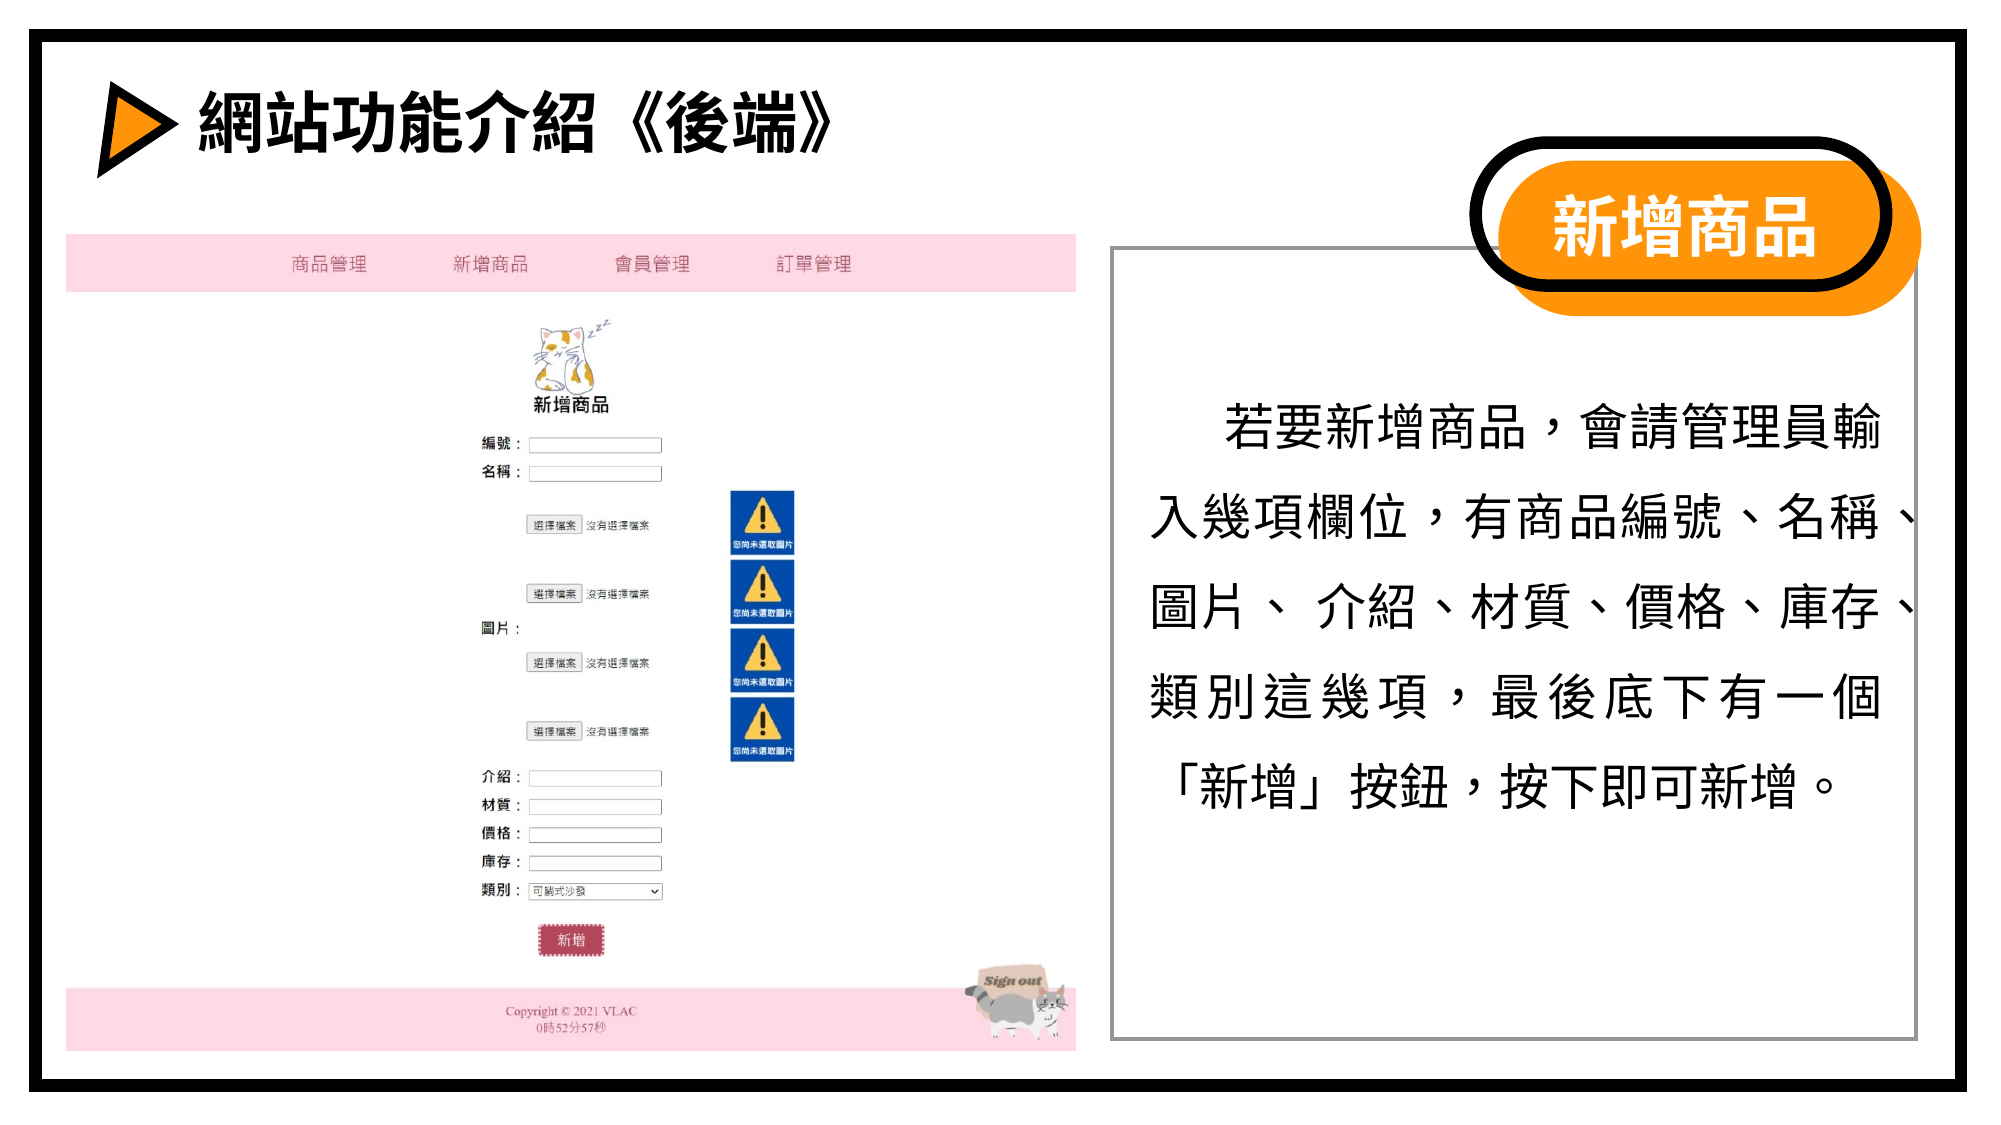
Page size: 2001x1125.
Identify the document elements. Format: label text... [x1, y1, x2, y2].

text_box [1475, 142, 1916, 310]
text_box 網站功能介紹《後端》 [182, 73, 1049, 169]
text_box [101, 87, 173, 171]
picture [66, 234, 1076, 1051]
text_box [35, 35, 1962, 1087]
text_box [1111, 248, 1917, 1039]
text_box 若要新增商品，會請管理員輸入幾項欄位，有商品編號、名稱、圖片、 介紹、材質、價格、庫存、類別這幾項，最後底下有一個「新增」按鈕，按下即可新增。 [1134, 357, 1897, 823]
